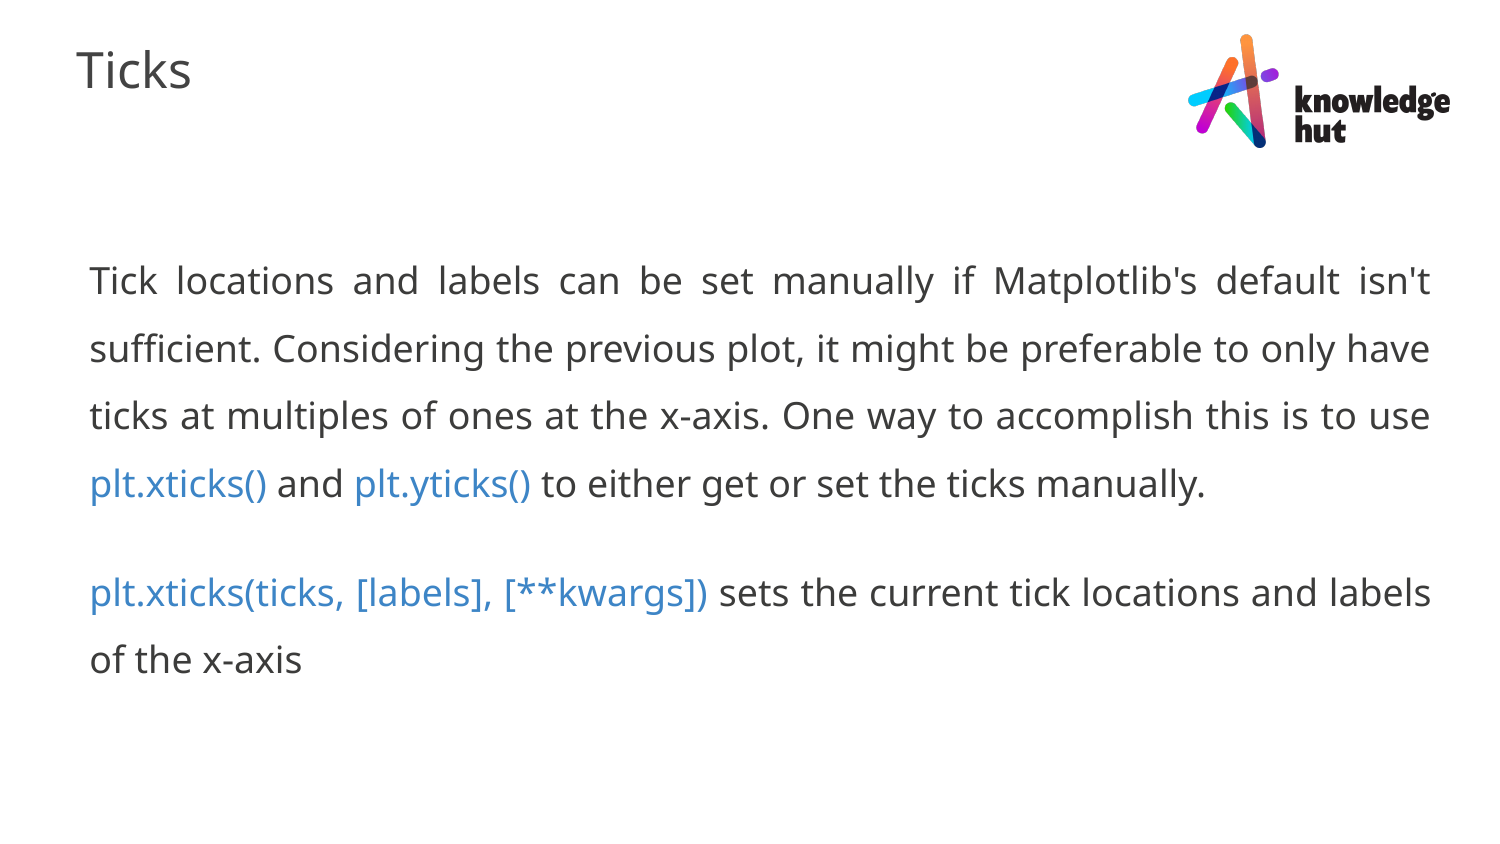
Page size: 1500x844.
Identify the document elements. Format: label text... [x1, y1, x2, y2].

picture [1184, 30, 1454, 152]
text_box Ticks [61, 23, 1285, 110]
text_box Tick locations and labels can be set manually if Matplotlib's default isn't sufficient. Considering the previous plot, it might be preferable to only have ticks at multiples of ones at the x-axis. One way to accomplish this is to use plt.xticks() and plt.yticks() to either get or set the ticks manually. plt.xticks(ticks, [labels], [**kwargs]) sets the current tick locations and labels of the x-axis [74, 219, 1448, 702]
